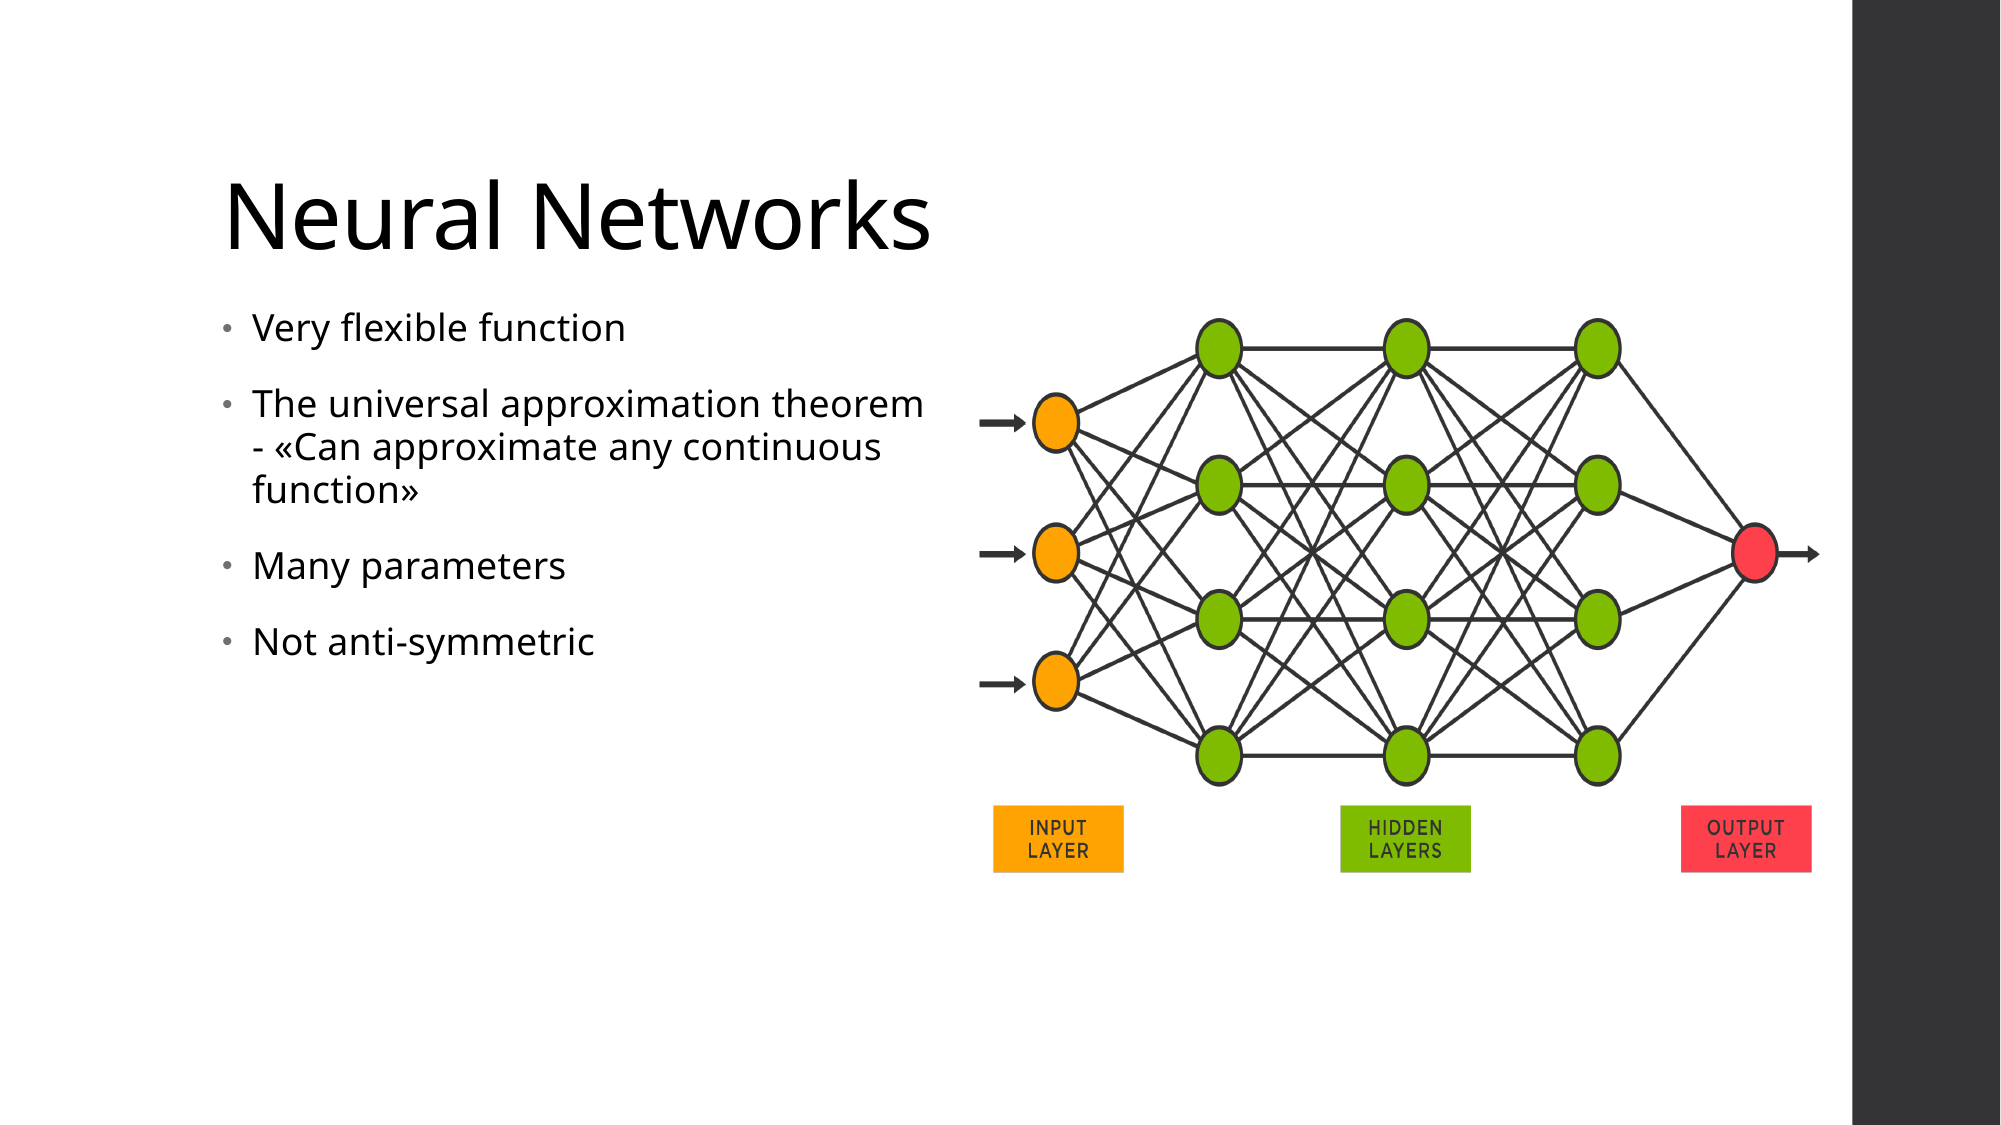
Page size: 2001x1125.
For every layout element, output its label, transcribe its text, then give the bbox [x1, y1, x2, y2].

picture [943, 313, 1862, 909]
title Neural Networks [206, 60, 1797, 278]
list Very flexible function The universal approximation theorem - «Can approximate any continuous function» Many parameters Not anti-symmetric [206, 299, 982, 1014]
